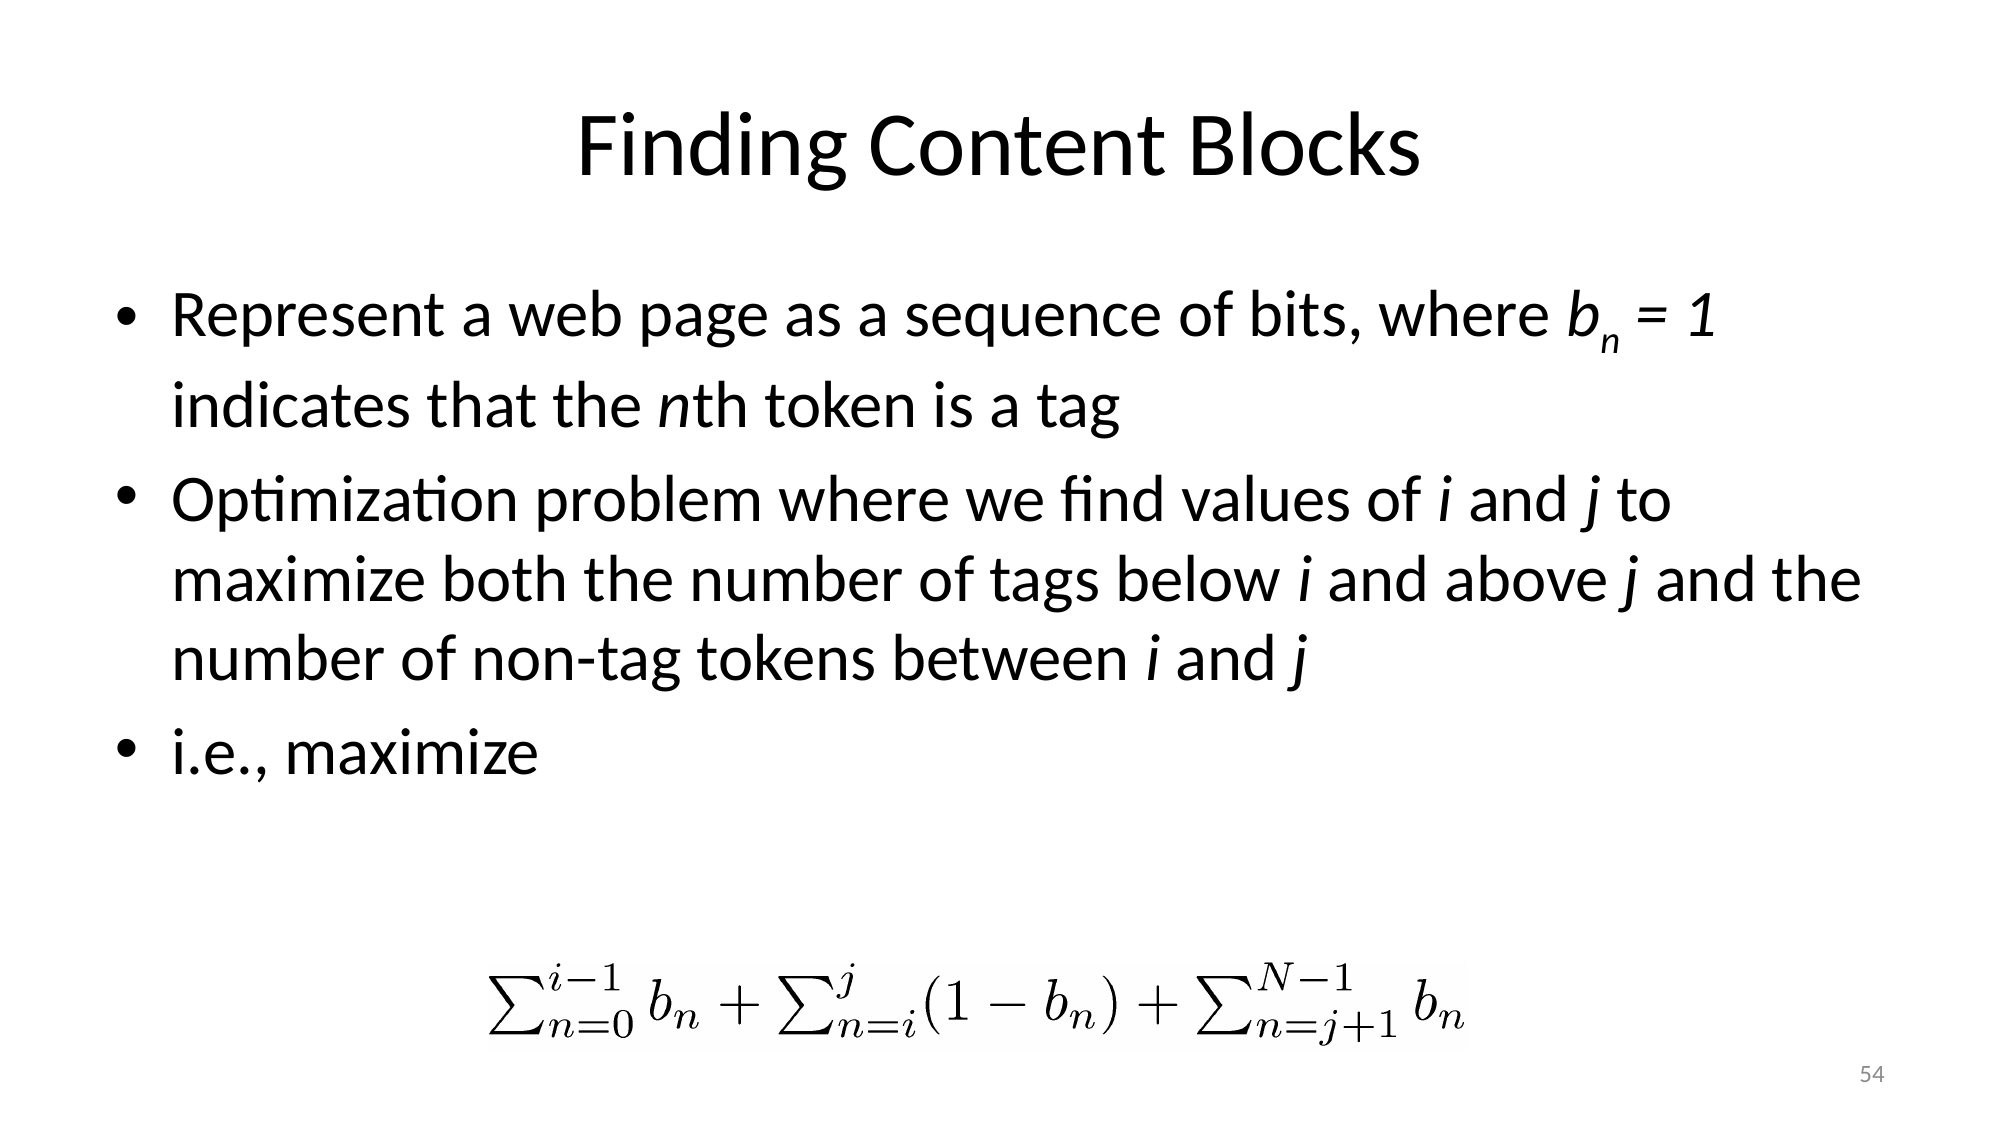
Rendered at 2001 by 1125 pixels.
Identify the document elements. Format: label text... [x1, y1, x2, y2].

list Represent a web page as a sequence of bits, where bn = 1 indicates that the nth token is a tag Optimization problem where we find values of i and j to maximize both the number of tags below i and above j and the number of non-tag tokens between i and j i.e., maximize [99, 262, 1900, 1005]
slide_number 54 [1433, 1042, 1900, 1103]
title Finding Content Blocks [99, 45, 1900, 233]
picture [487, 962, 1468, 1051]
